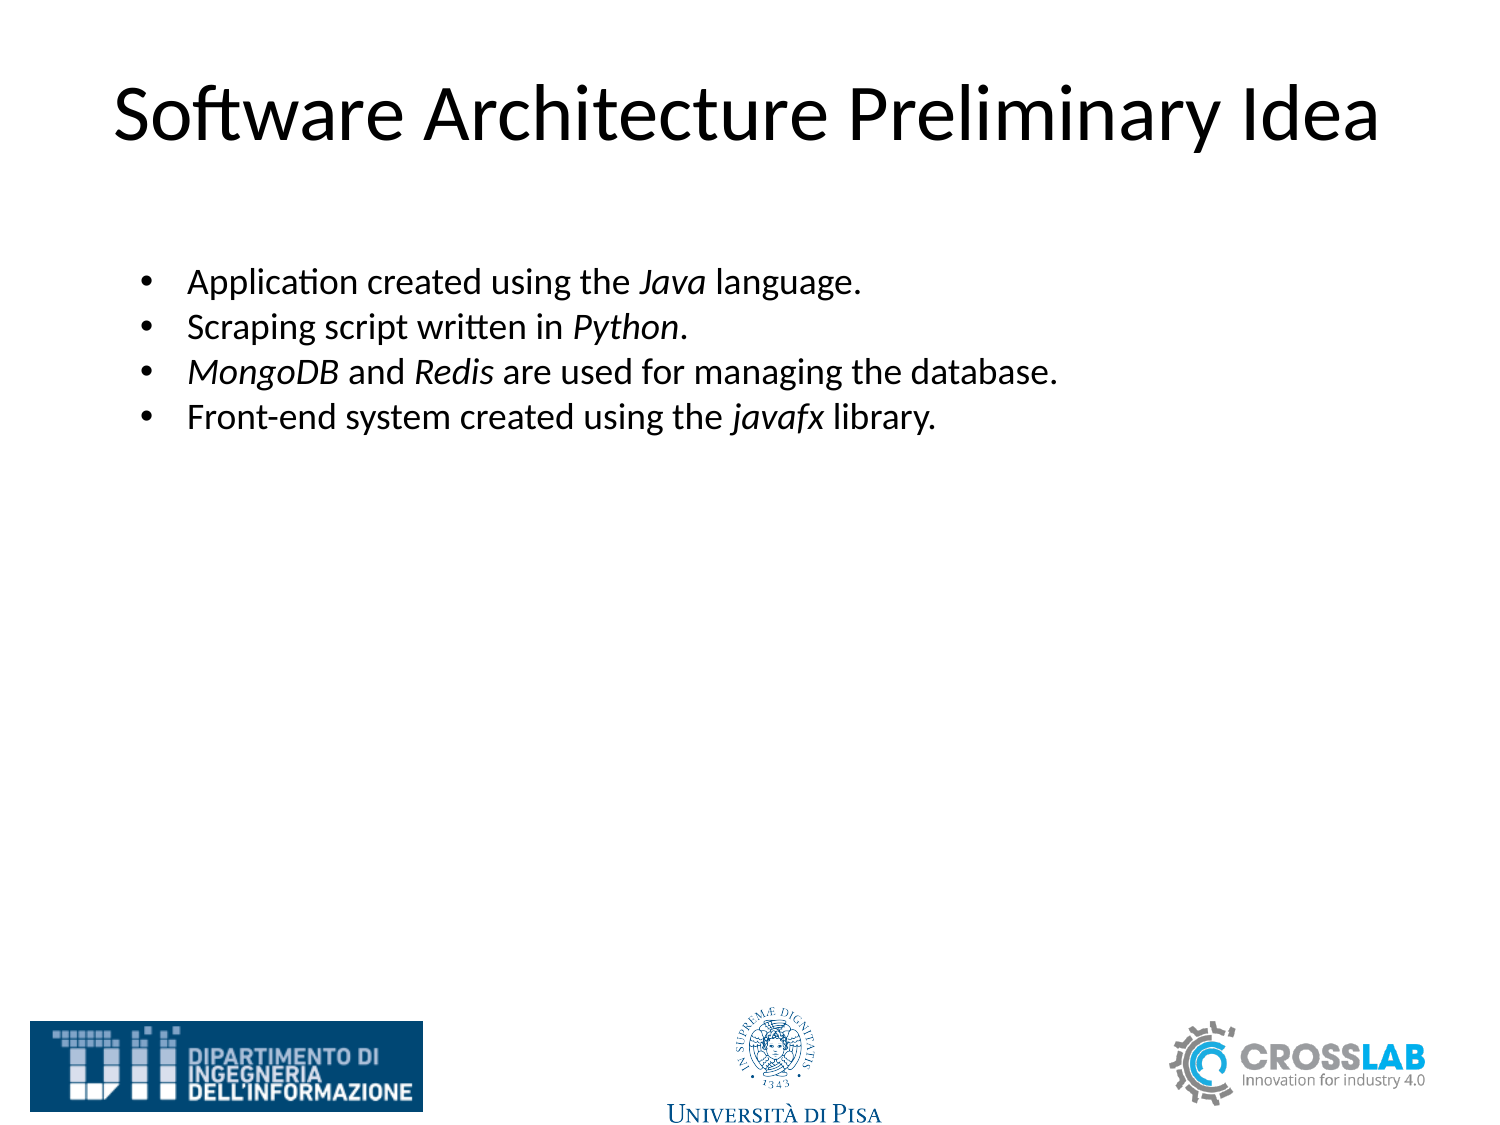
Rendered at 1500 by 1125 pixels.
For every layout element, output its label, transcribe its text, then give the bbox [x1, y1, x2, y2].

text_box Application created using the Java language. Scraping script written in Python. MongoDB and Redis are used for managing the database. Front-end system created using the javafx library. [125, 250, 1468, 445]
picture [1169, 1021, 1425, 1106]
picture [30, 1021, 423, 1112]
picture [667, 1007, 882, 1123]
title Software Architecture Preliminary Idea [30, 14, 1468, 203]
